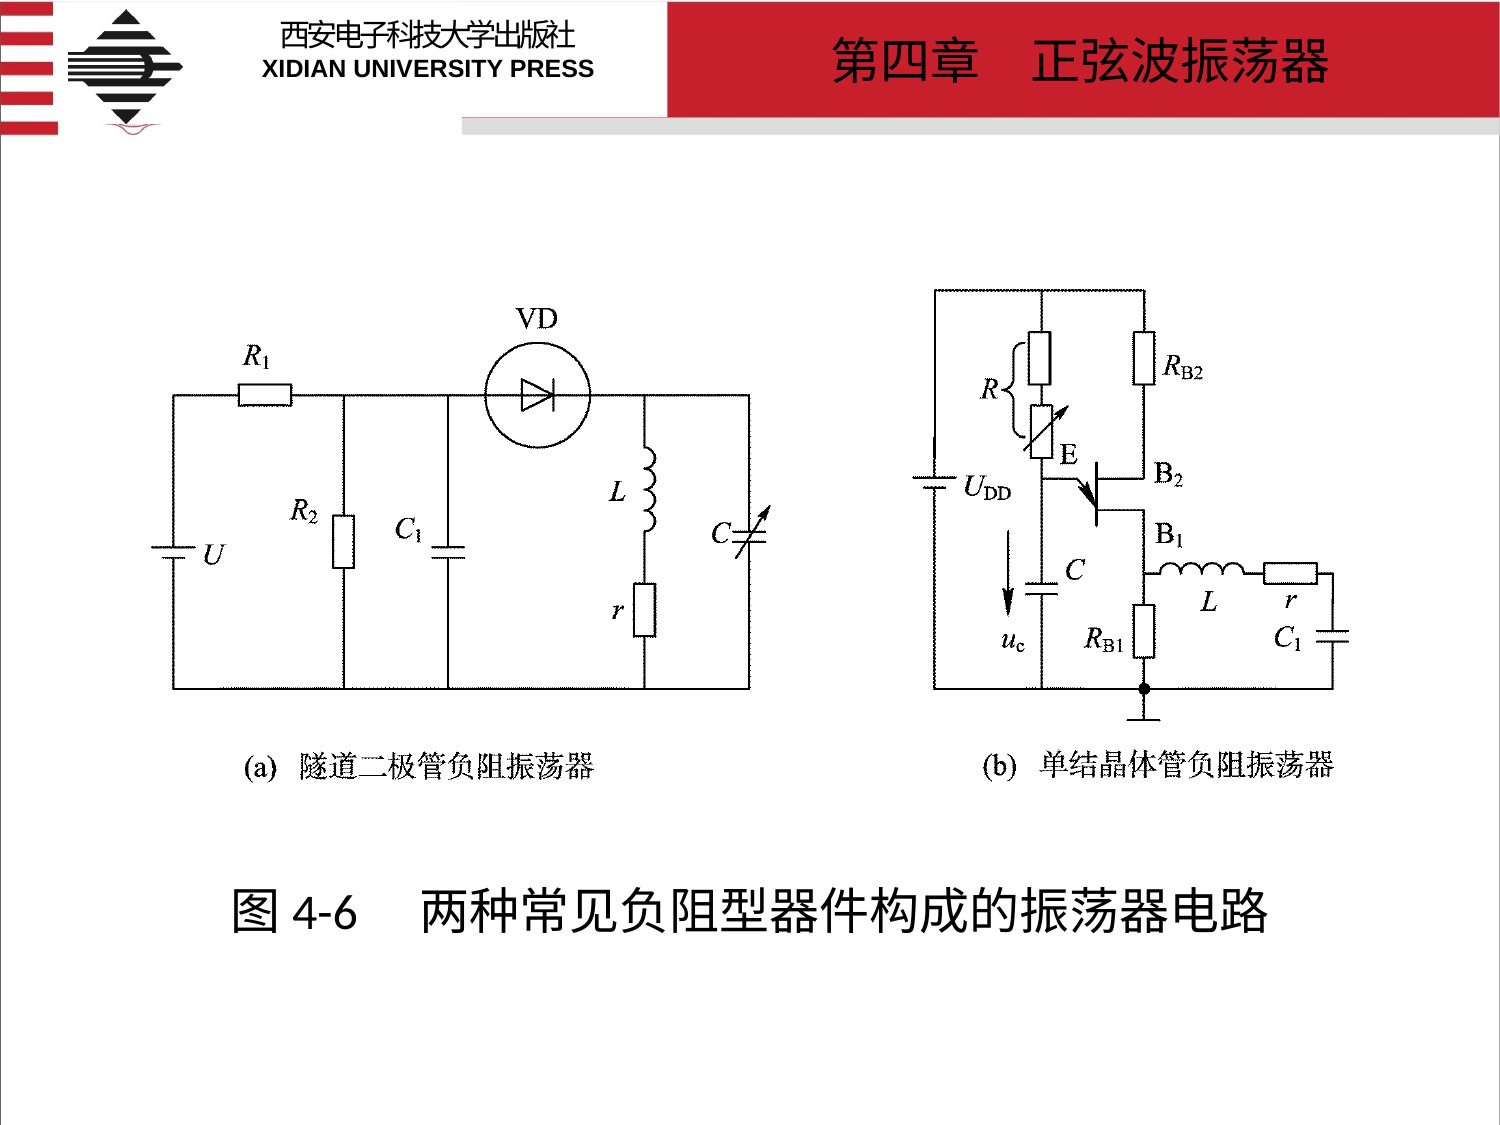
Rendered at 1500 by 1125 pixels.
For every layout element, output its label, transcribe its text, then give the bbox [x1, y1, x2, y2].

picture [0, 1, 1500, 1125]
text_box 图4-6 两种常见负阻型器件构成的振荡器电路 [192, 872, 1308, 948]
